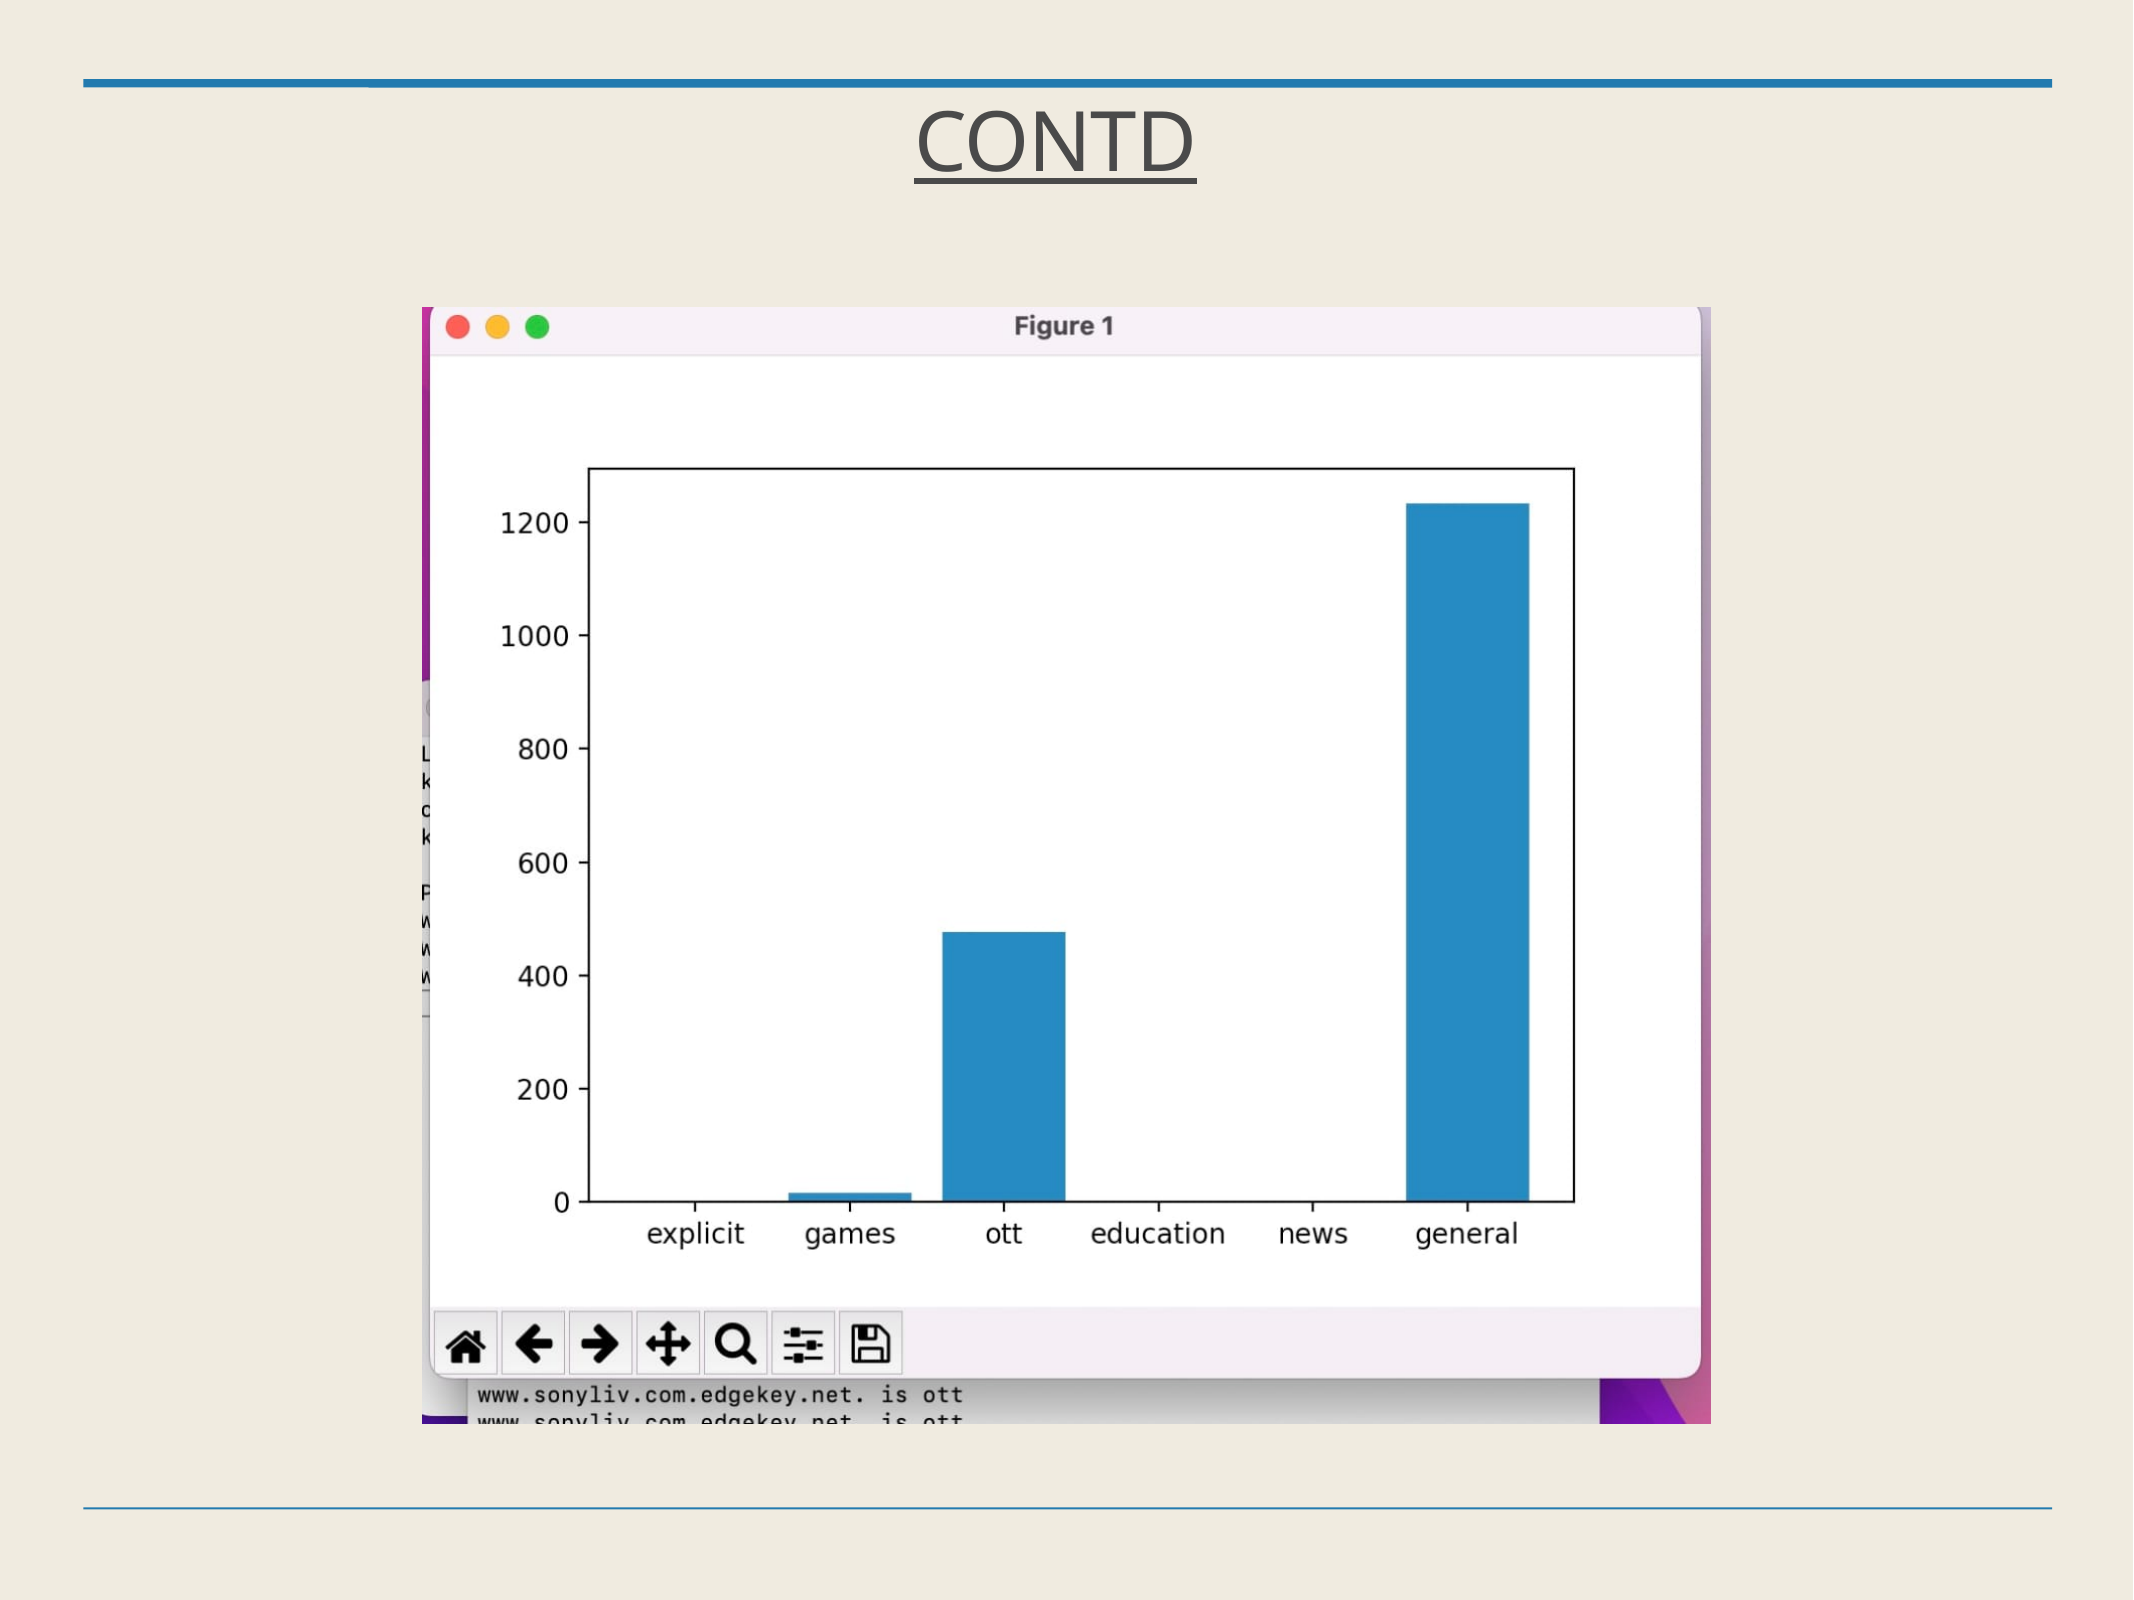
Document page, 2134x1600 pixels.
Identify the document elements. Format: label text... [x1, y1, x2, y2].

title Contd [86, 98, 2047, 225]
picture [422, 307, 1711, 1425]
